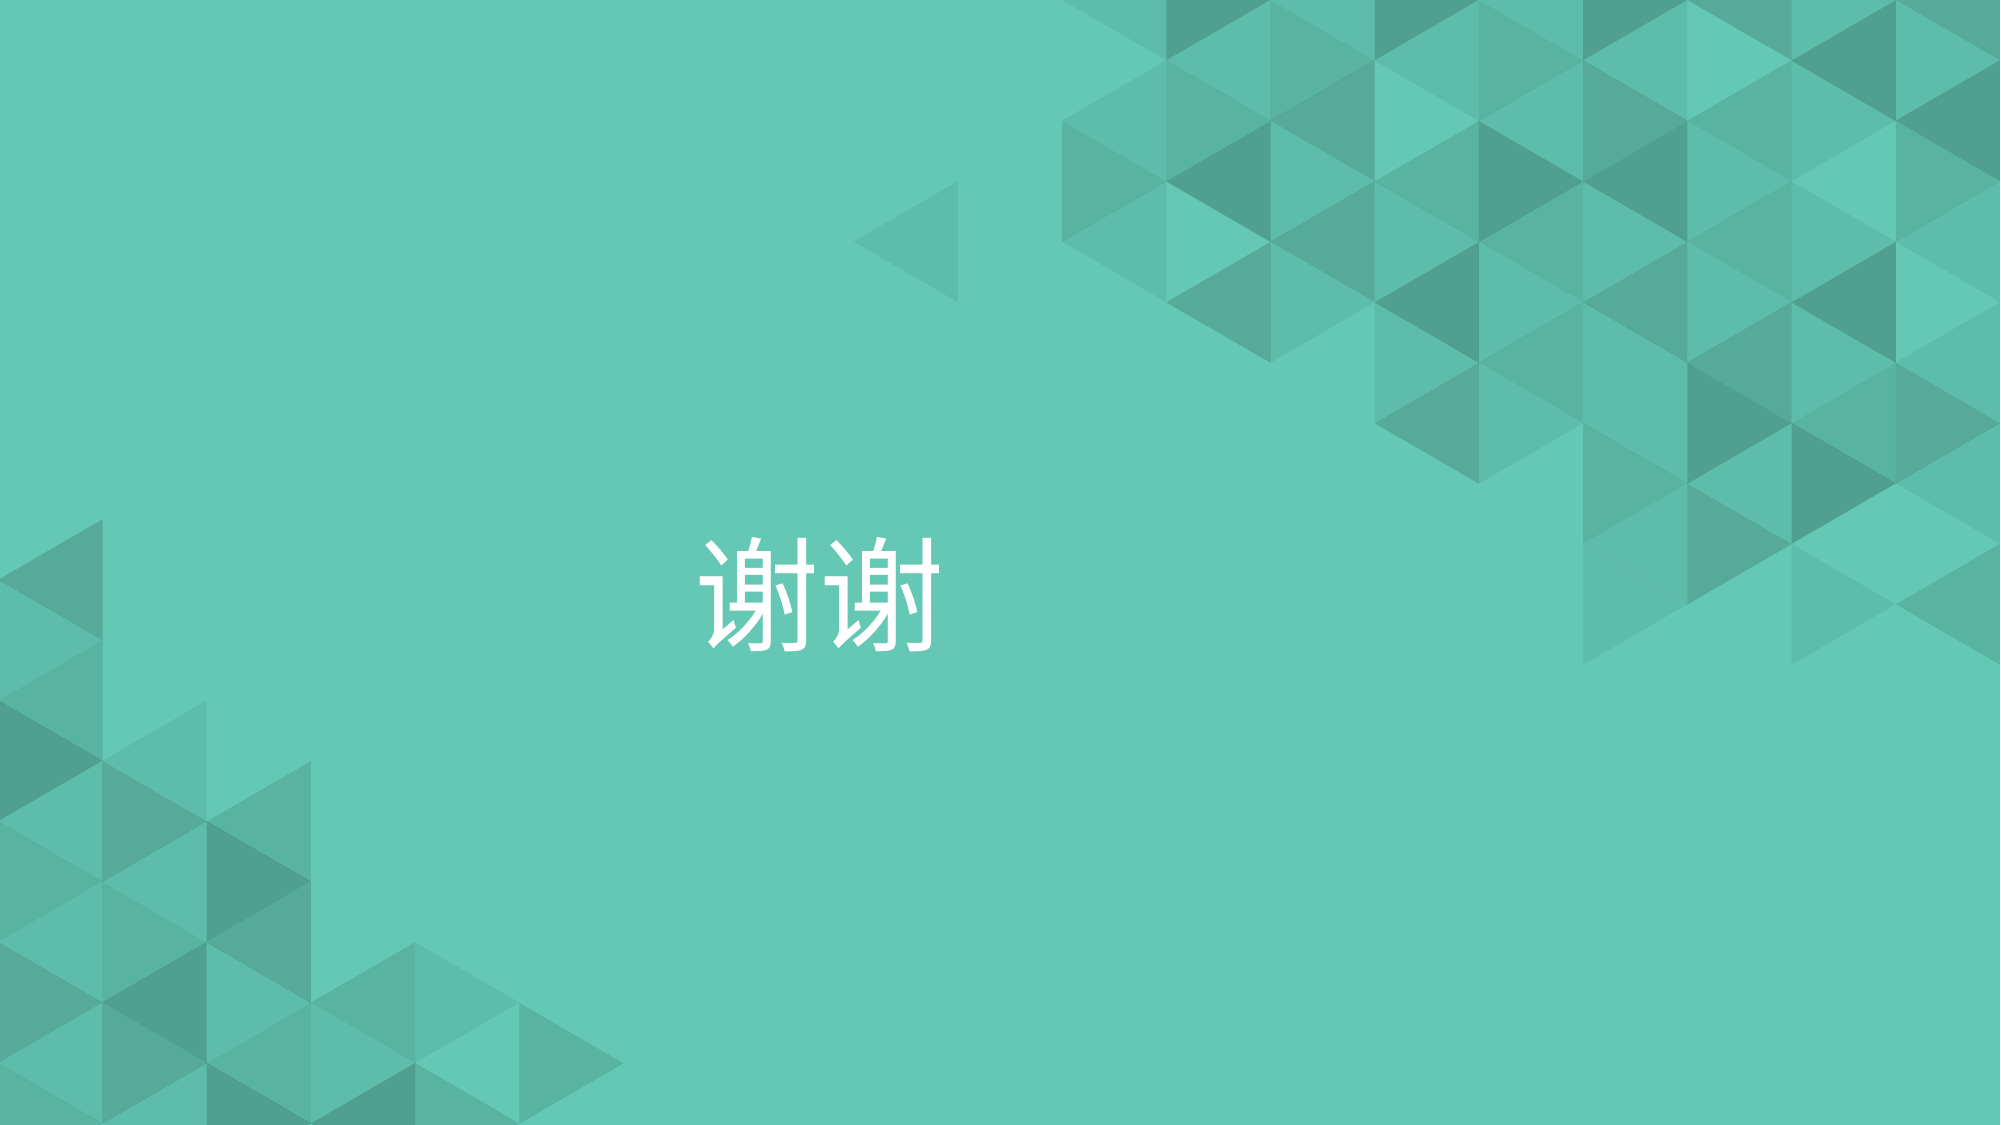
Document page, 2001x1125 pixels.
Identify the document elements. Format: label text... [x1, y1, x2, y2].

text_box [853, 0, 2000, 665]
text_box [0, 0, 2000, 1125]
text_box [0, 519, 624, 1125]
text_box 谢谢 [680, 510, 1207, 675]
